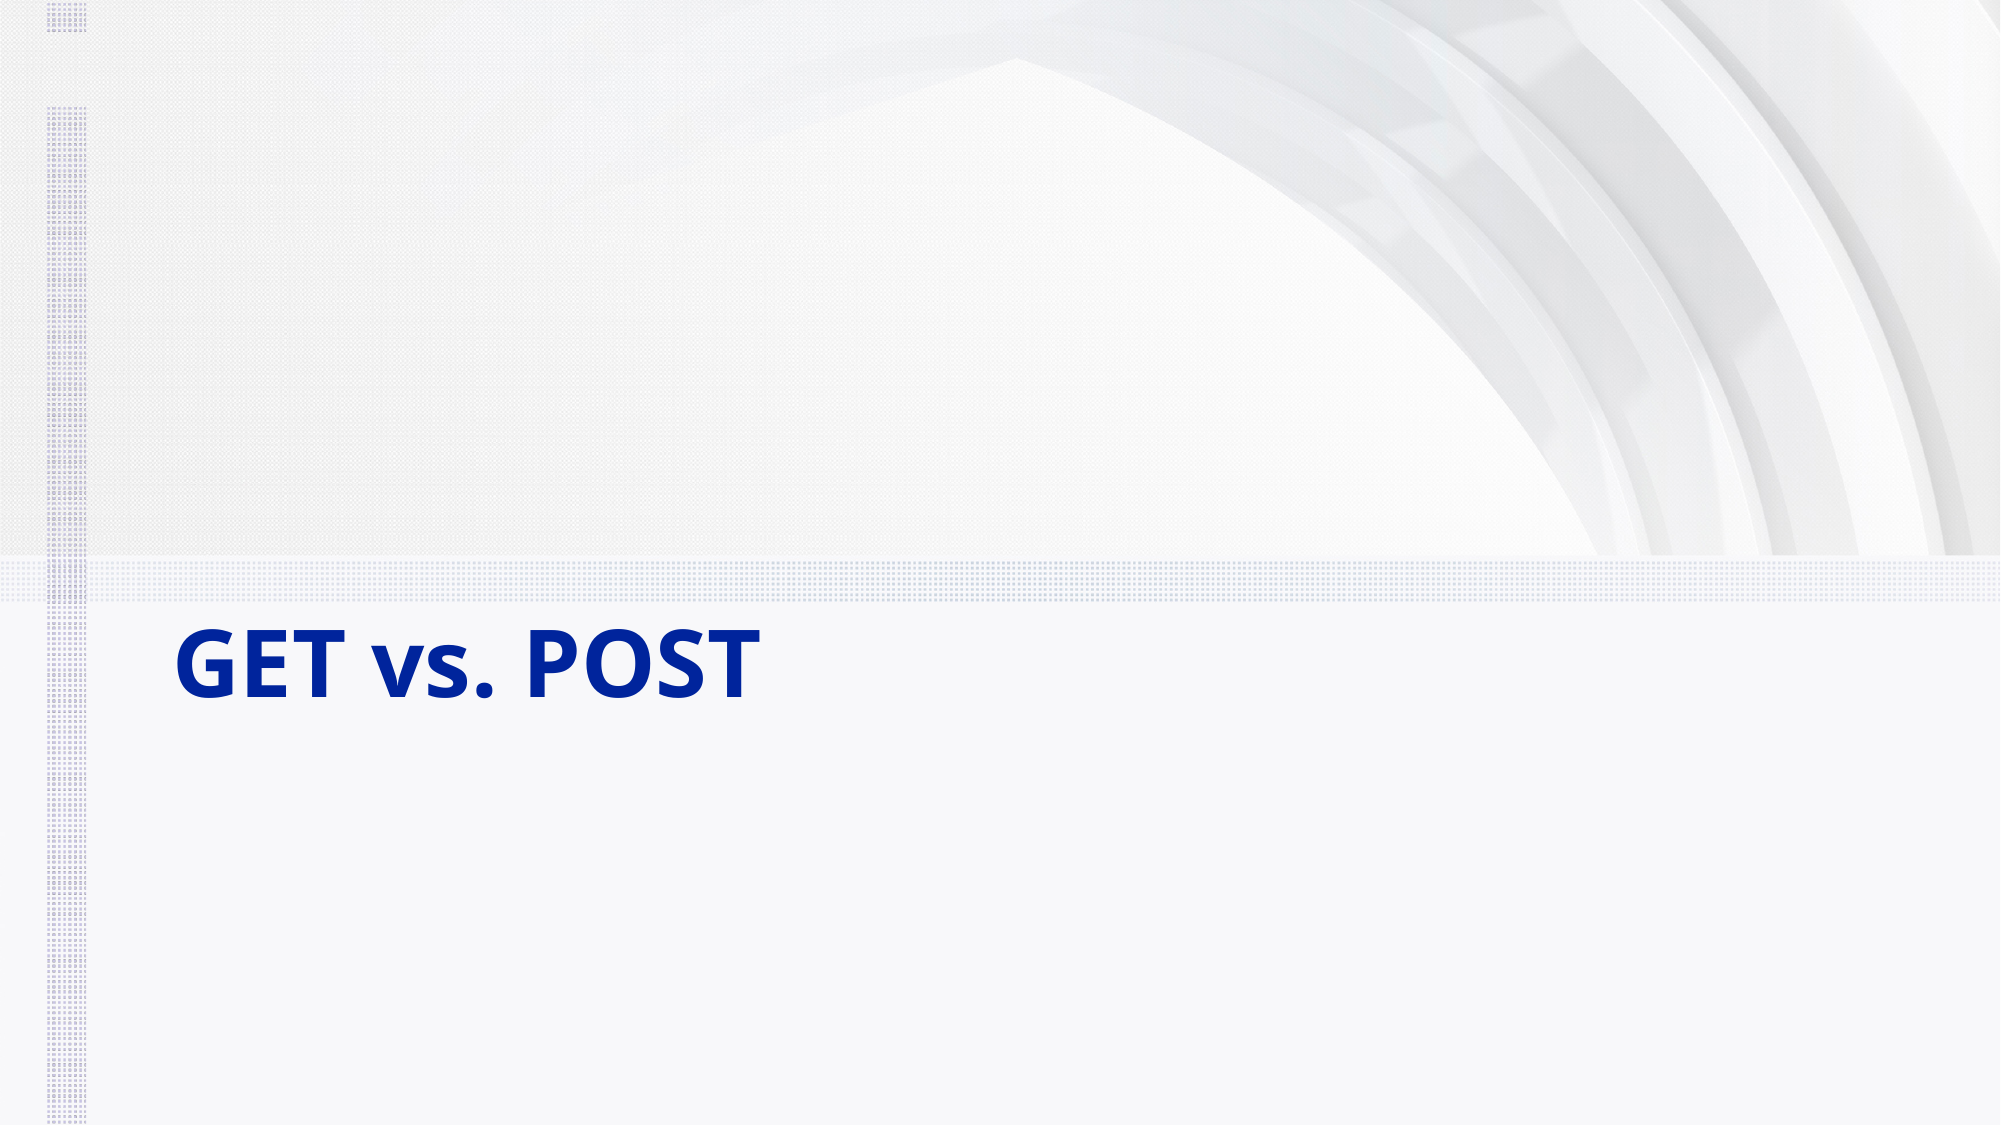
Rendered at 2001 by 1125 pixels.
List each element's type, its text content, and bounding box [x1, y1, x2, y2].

title GET vs. POST [157, 609, 1657, 775]
picture [0, 0, 2001, 1125]
